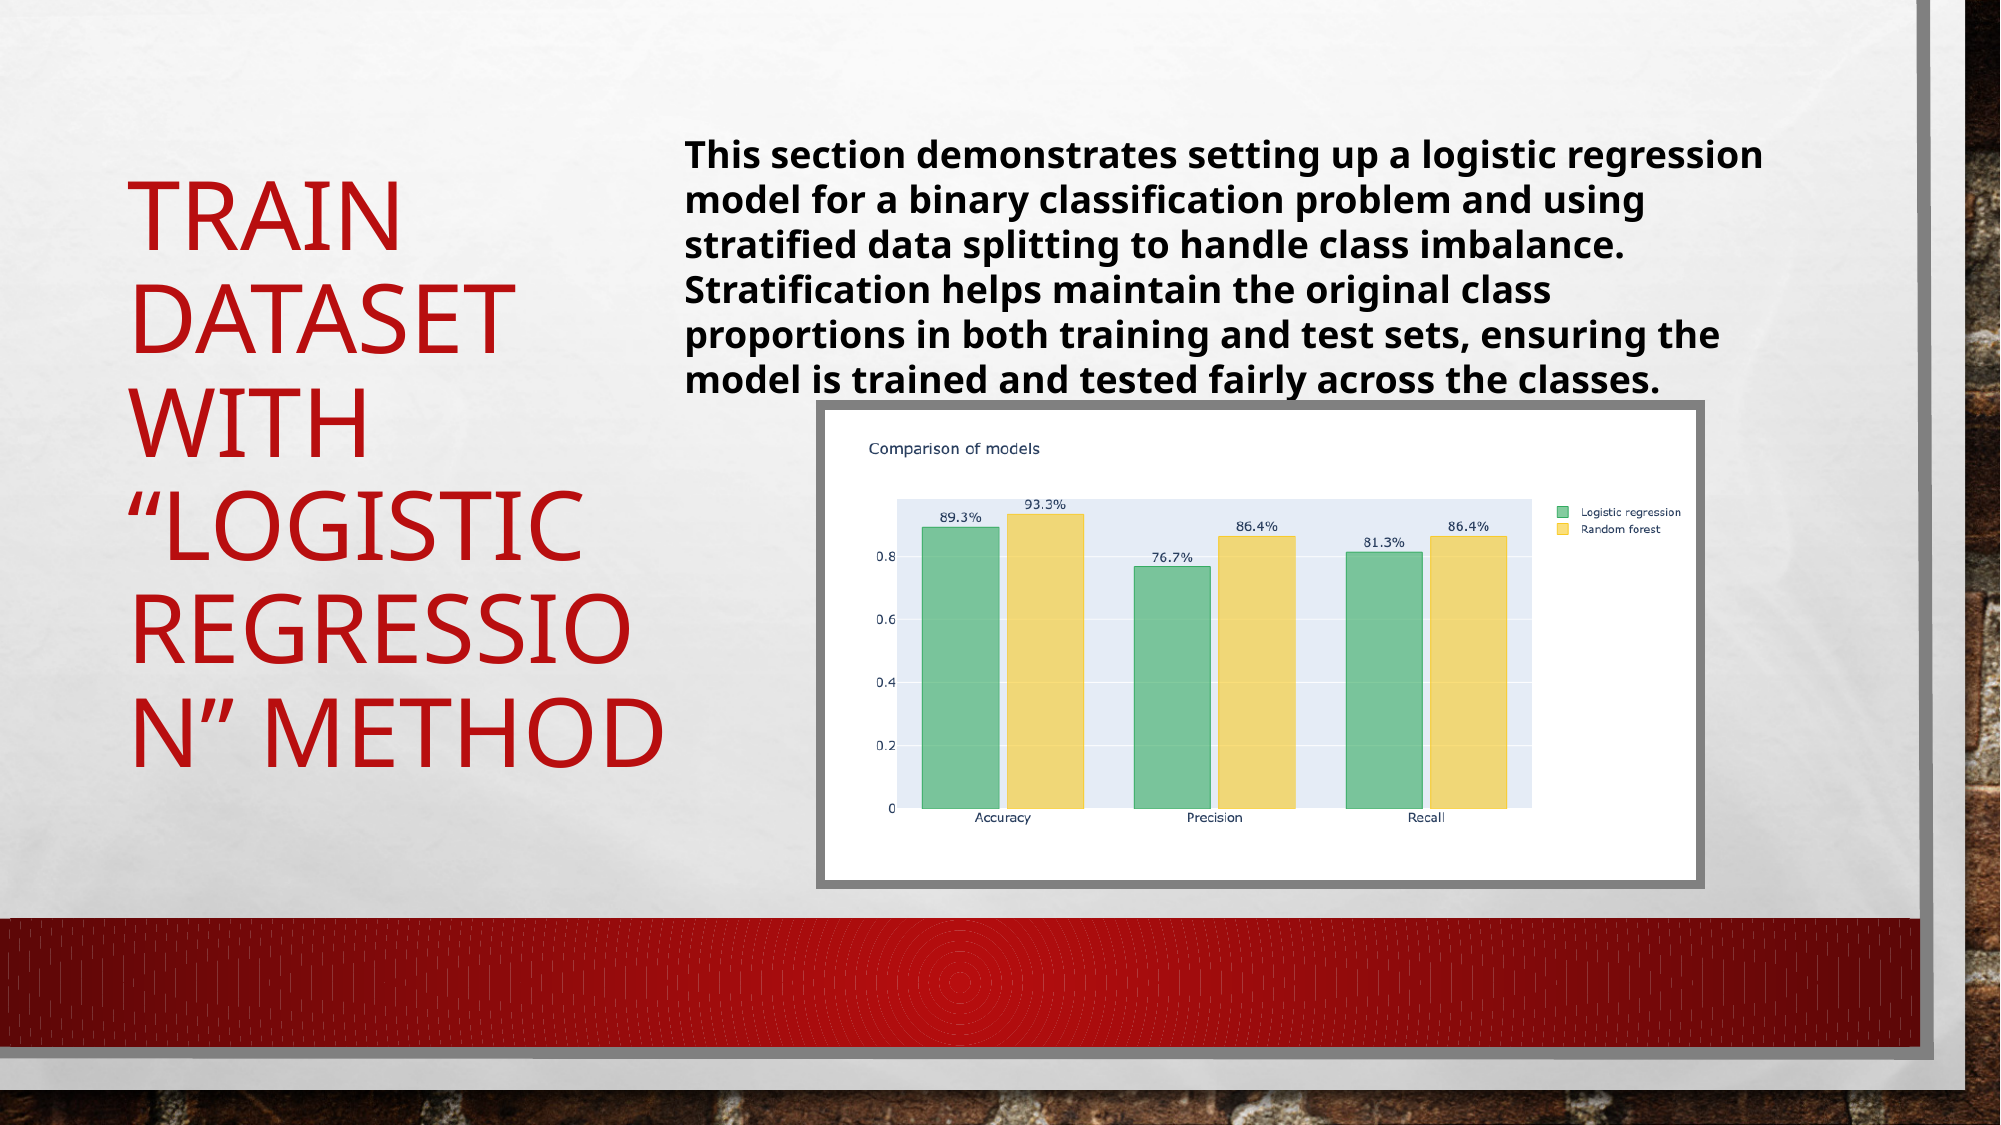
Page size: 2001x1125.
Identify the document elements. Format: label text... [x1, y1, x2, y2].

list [824, 409, 1697, 881]
text_box This section demonstrates setting up a logistic regression model for a binary classification problem and using stratified data splitting to handle class imbalance. Stratification helps maintain the original class proportions in both training and test sets, ensuring the model is trained and tested fairly across the classes. [669, 123, 1798, 409]
title Train dataset with “logistic regression” method [112, 112, 686, 844]
picture [0, 0, 2000, 1125]
